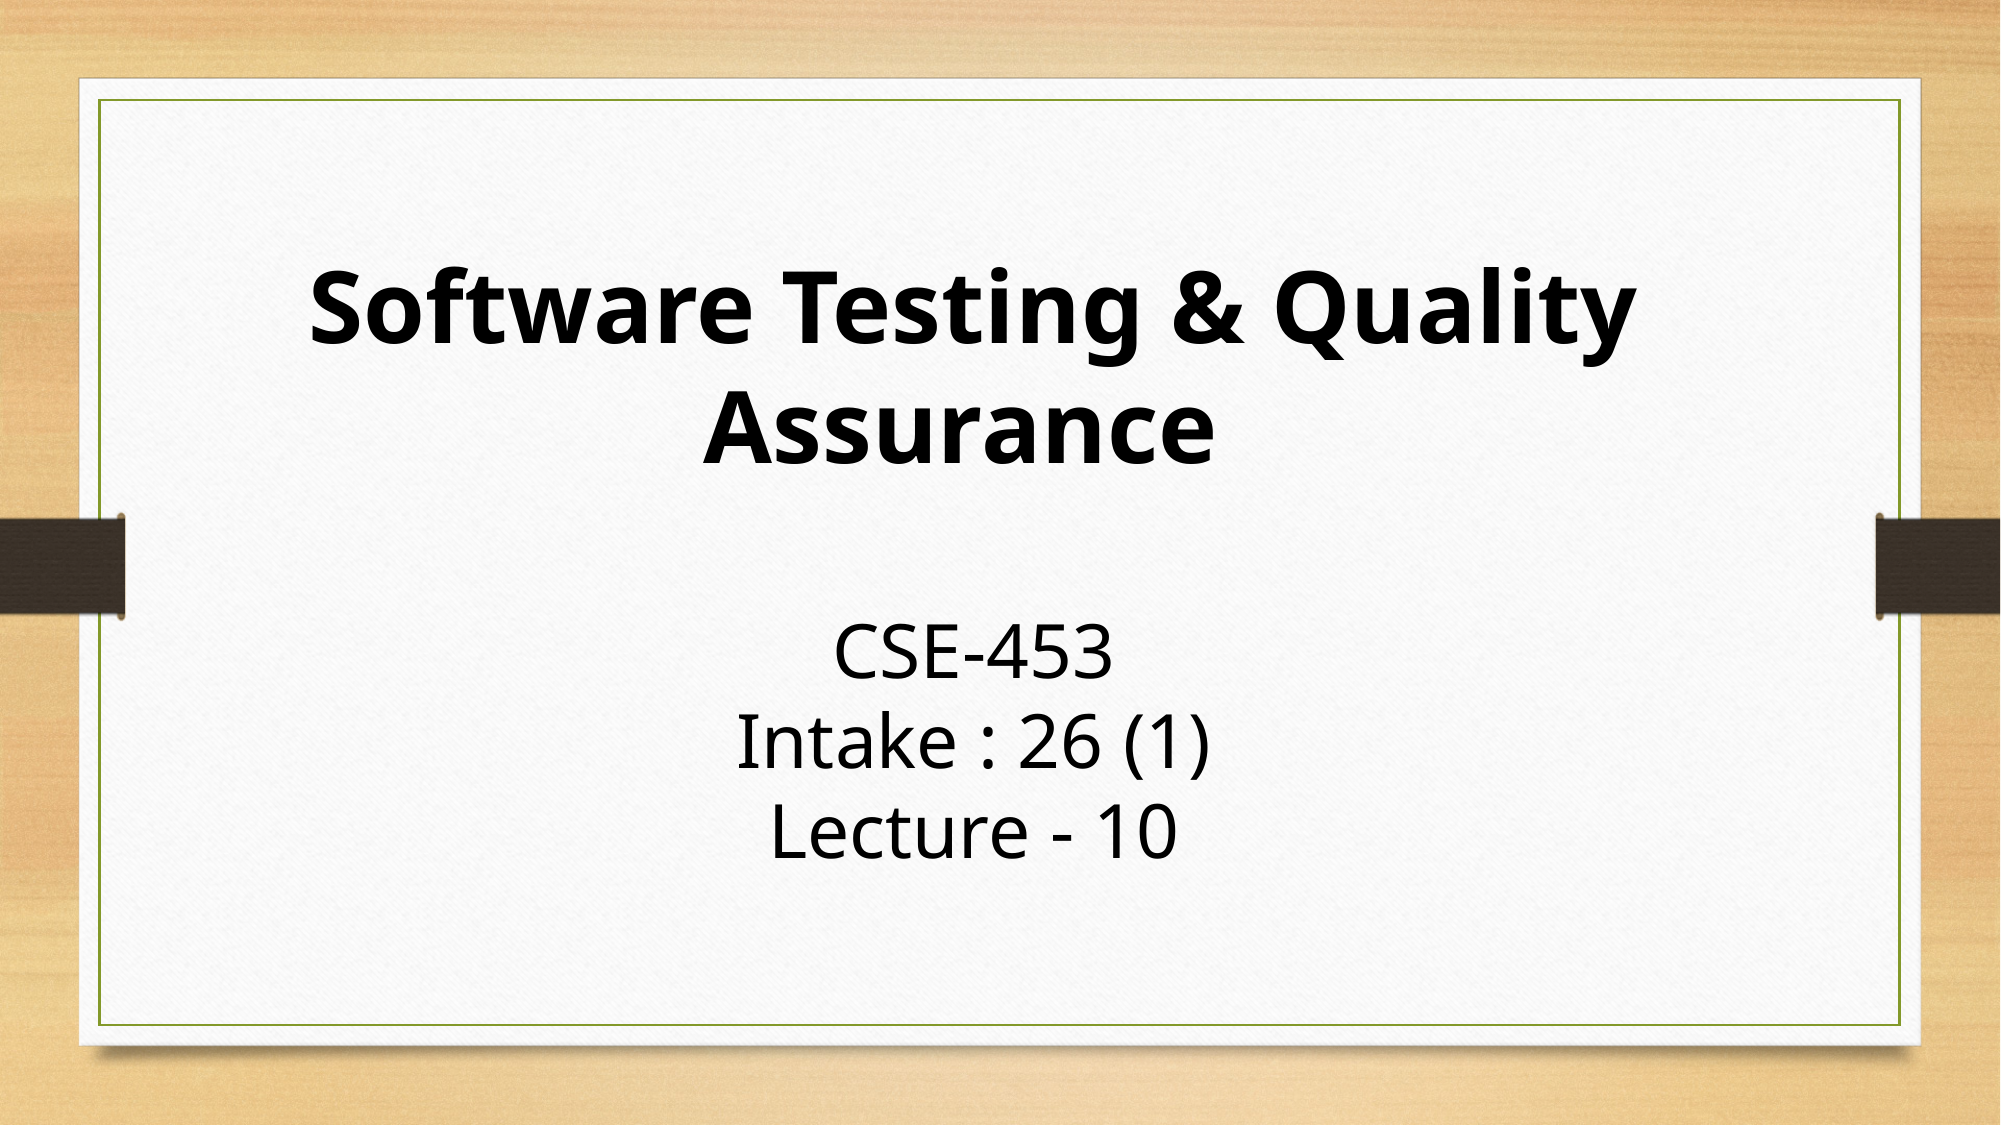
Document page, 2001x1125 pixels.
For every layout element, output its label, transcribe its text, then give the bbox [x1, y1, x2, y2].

text_box Software Testing & Quality Assurance CSE-453 Intake : 26 (1) Lecture - 10 [183, 236, 1764, 1002]
picture [0, 0, 2001, 1125]
